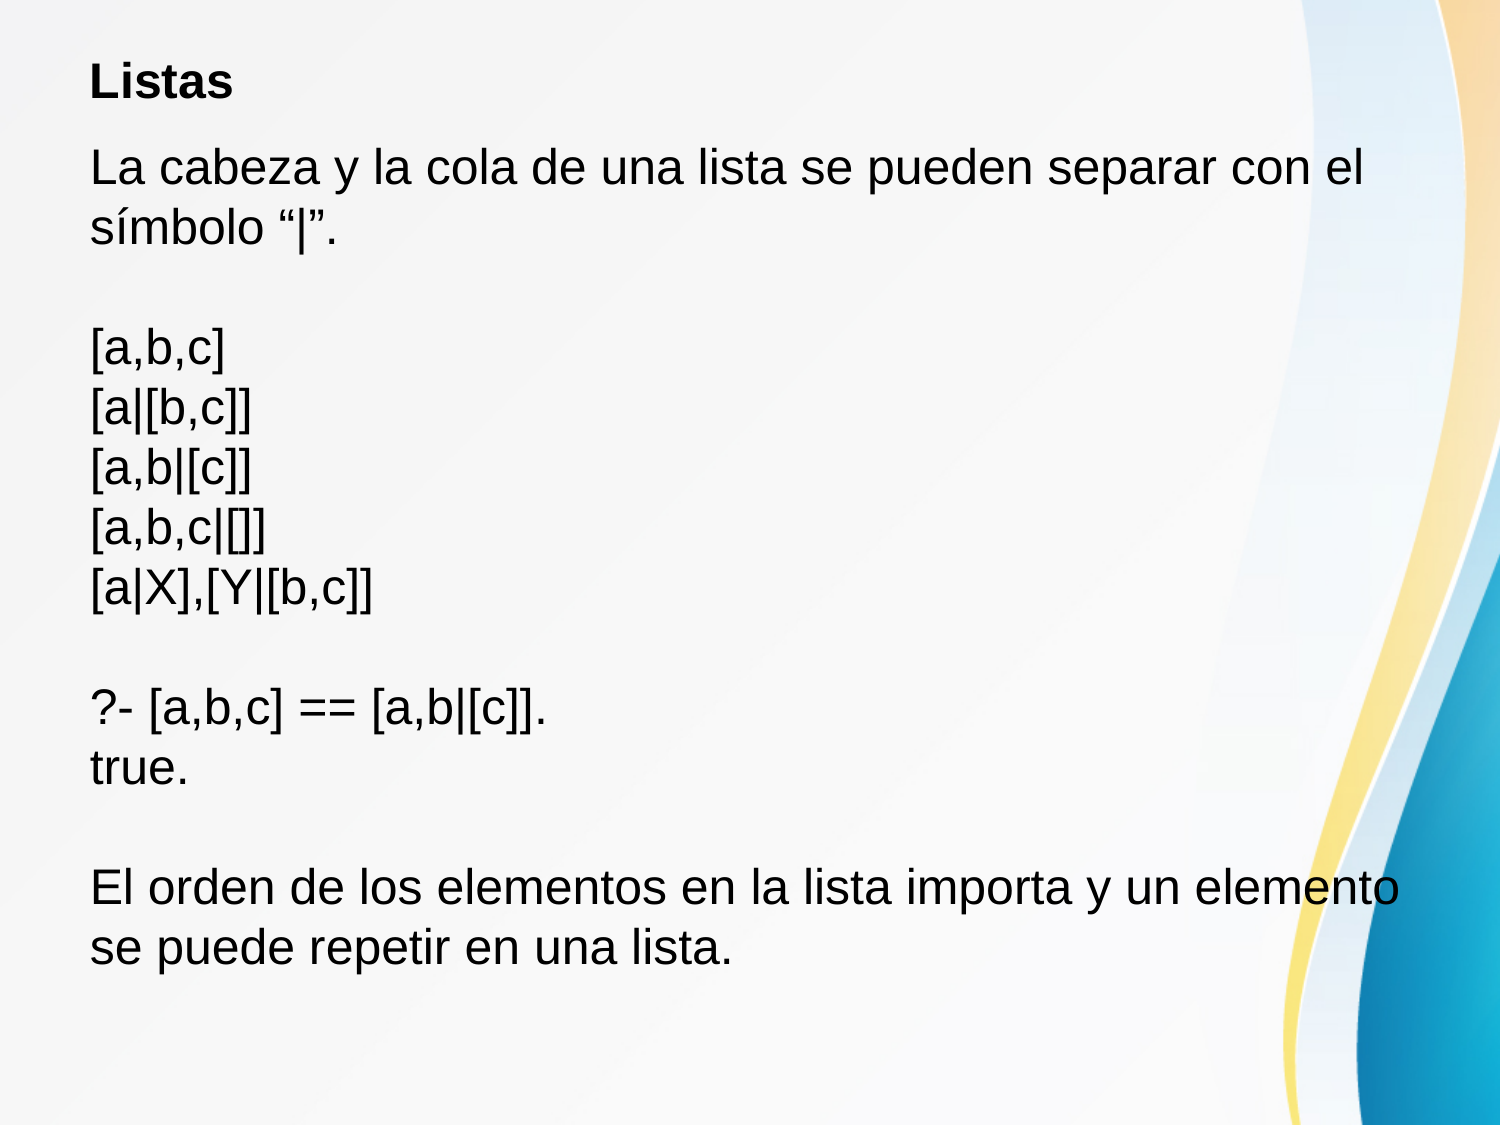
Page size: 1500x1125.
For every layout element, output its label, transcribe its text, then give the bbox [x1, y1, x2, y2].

text_box La cabeza y la cola de una lista se pueden separar con el símbolo “|”. [a,b,c] [a|[b,c]] [a,b|[c]] [a,b,c|[]] [a|X],[Y|[b,c]] ?- [a,b,c] == [a,b|[c]]. true. El orden de los elementos en la lista importa y un elemento se puede repetir en una lista. [75, 126, 1426, 982]
picture [0, 0, 1500, 1125]
text_box Listas [75, 31, 1425, 126]
